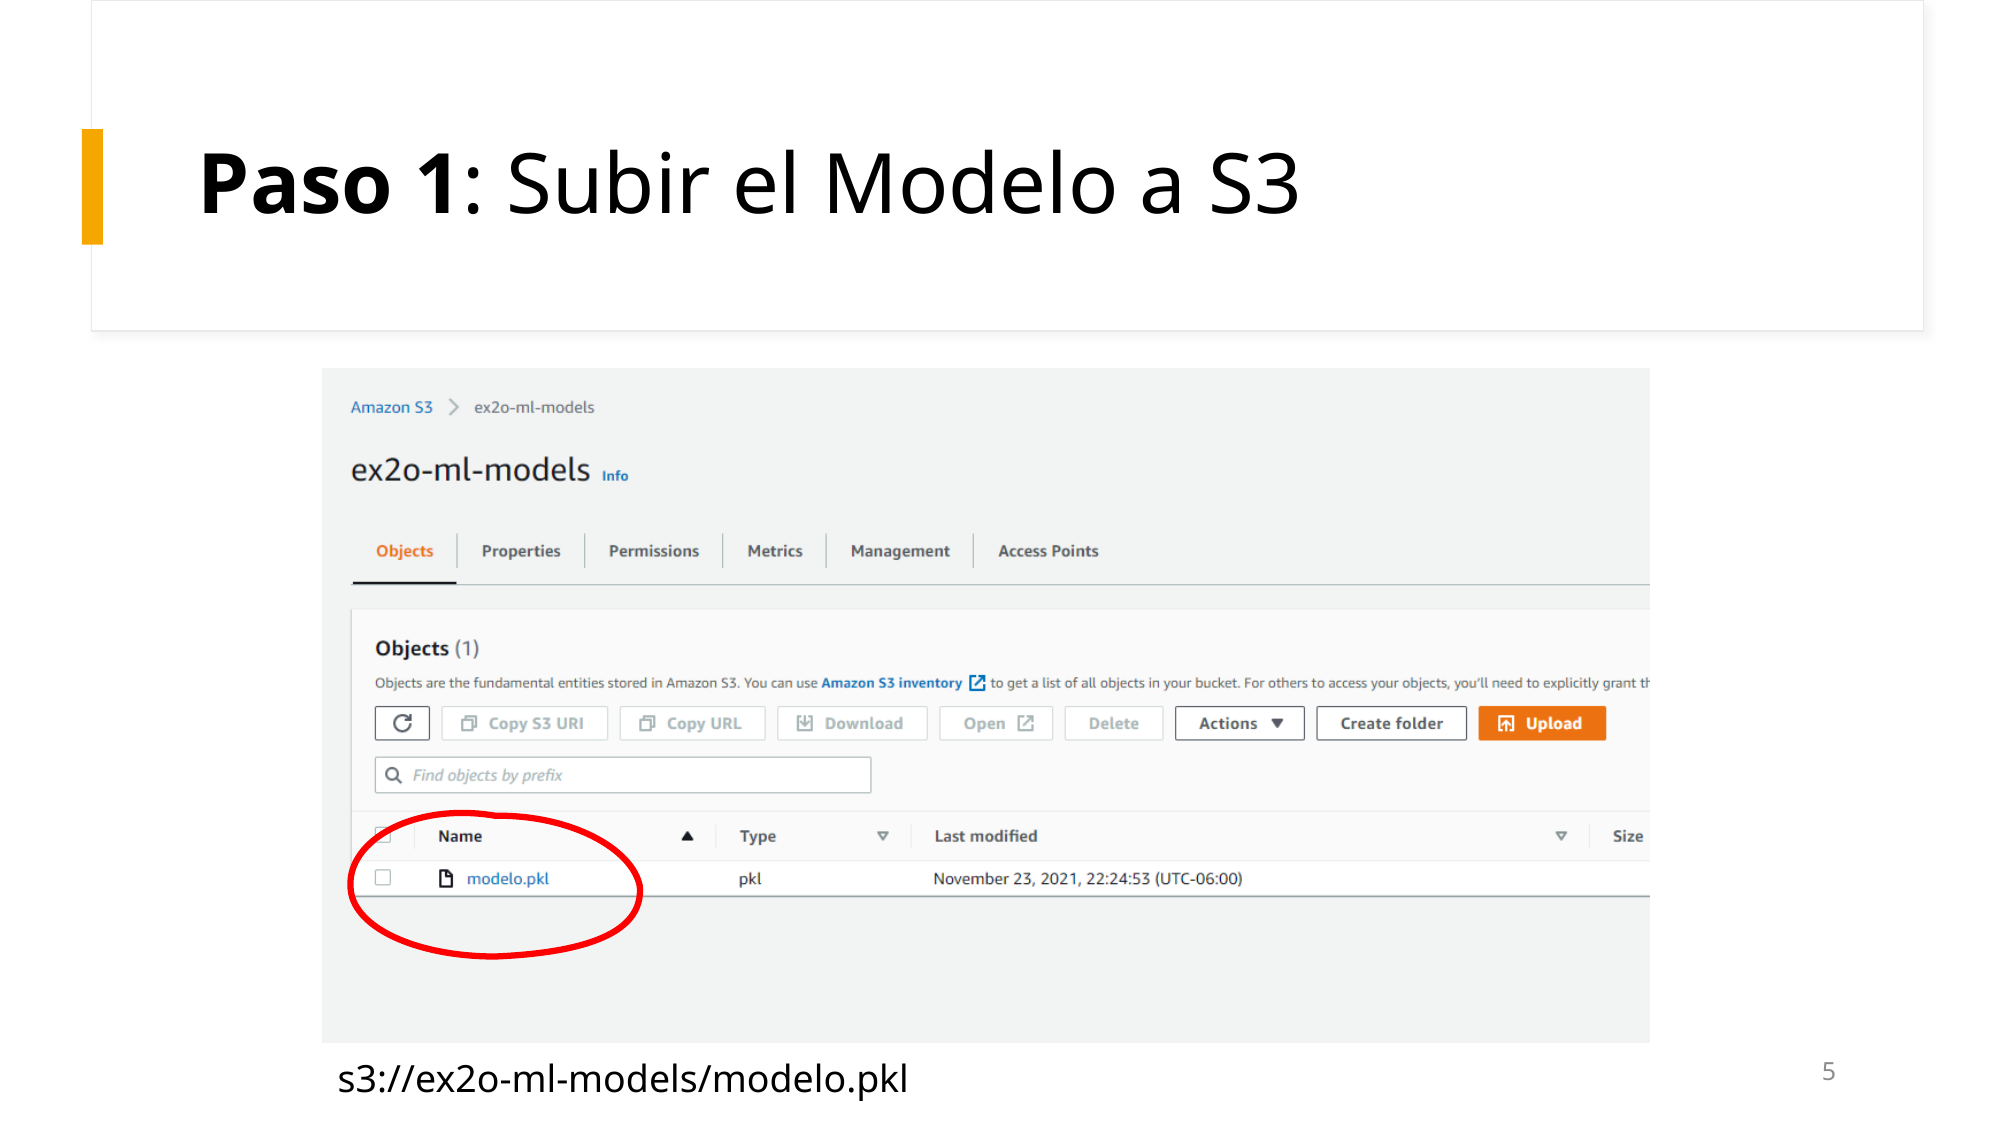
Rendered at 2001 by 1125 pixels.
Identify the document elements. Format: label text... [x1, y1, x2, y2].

slide_number 5 [1401, 1042, 1851, 1103]
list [322, 368, 1650, 1043]
text_box s3://ex2o-ml-models/modelo.pkl [322, 1047, 1323, 1108]
title Paso 1: Subir el Modelo a S3 [183, 90, 1851, 284]
